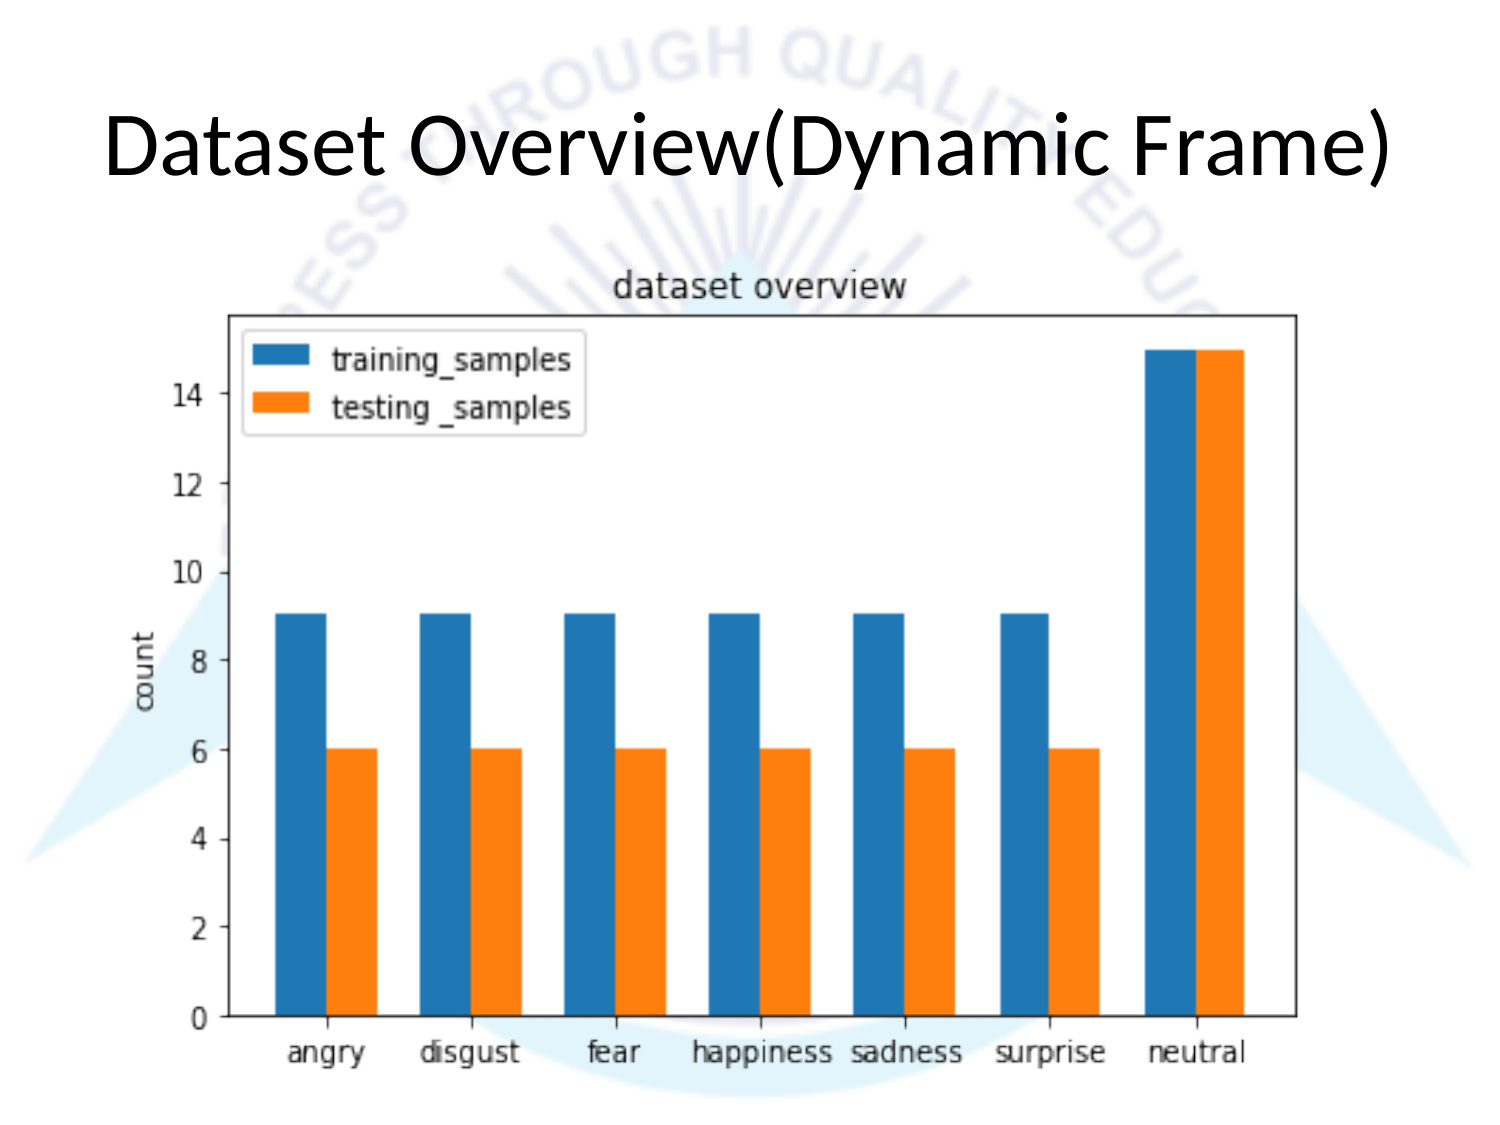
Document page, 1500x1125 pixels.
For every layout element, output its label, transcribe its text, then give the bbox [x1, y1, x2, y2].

picture [112, 249, 1313, 1088]
title Dataset Overview(Dynamic Frame) [75, 45, 1425, 233]
